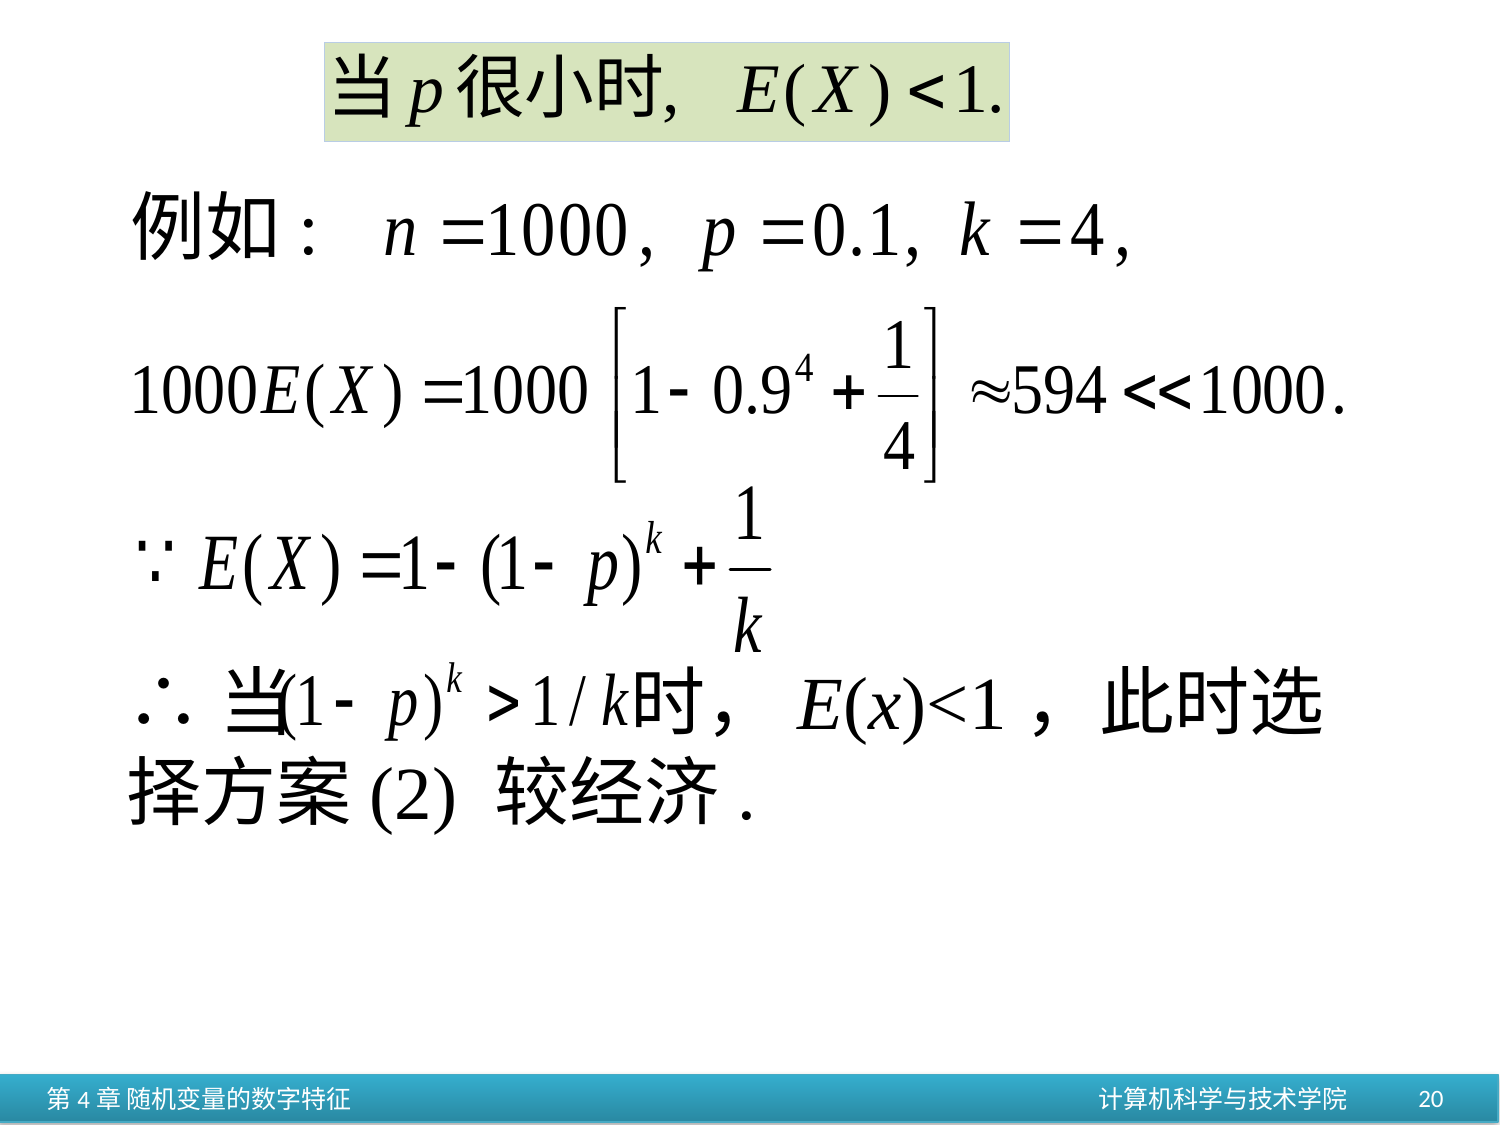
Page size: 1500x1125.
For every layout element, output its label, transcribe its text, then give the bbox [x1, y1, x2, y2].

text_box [126, 294, 1357, 497]
text_box 例如: [115, 172, 334, 278]
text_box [371, 184, 1140, 285]
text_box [324, 42, 1011, 142]
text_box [135, 463, 786, 670]
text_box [111, 644, 1400, 845]
